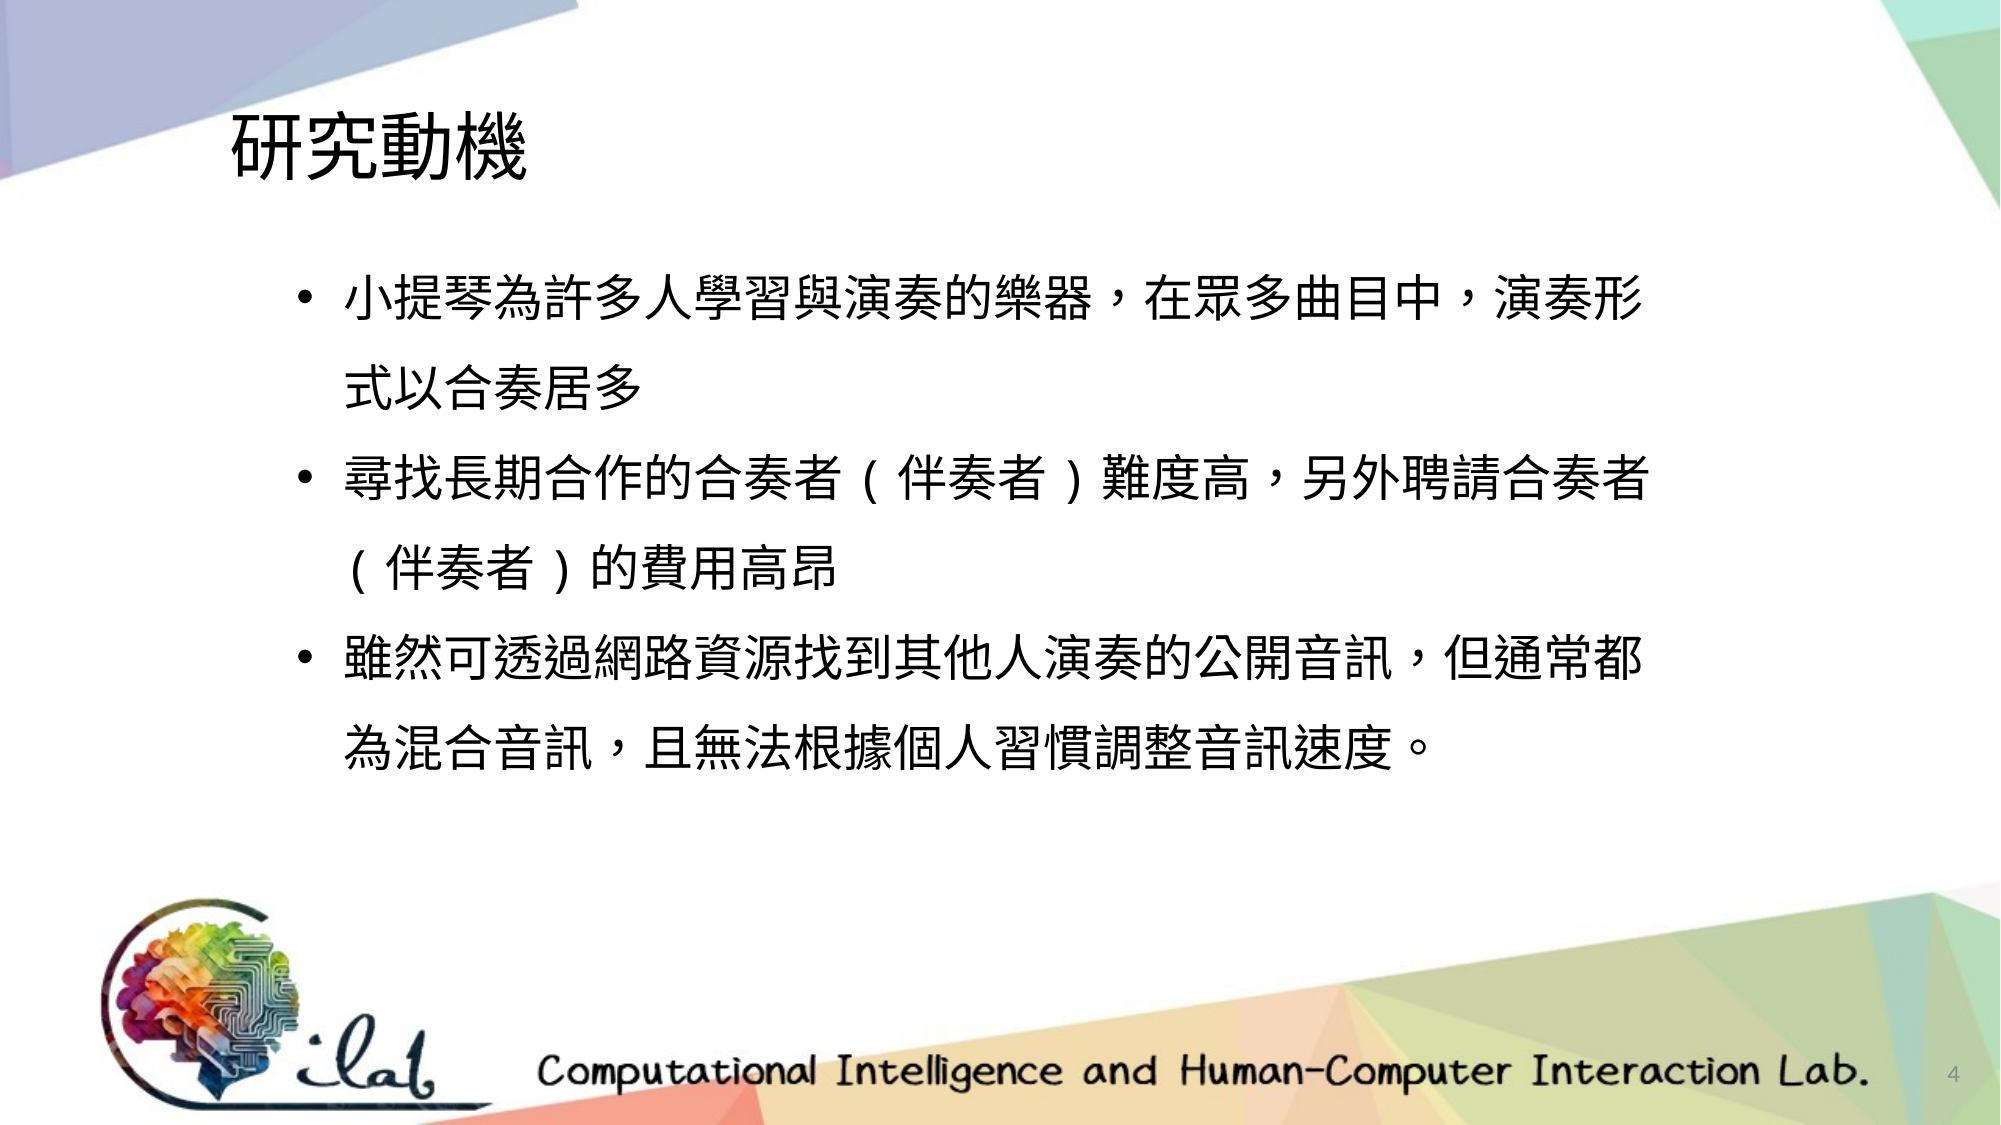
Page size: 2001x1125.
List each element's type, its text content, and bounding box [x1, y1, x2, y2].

picture [0, 0, 2001, 1125]
text_box 小提琴為許多人學習與演奏的樂器，在眾多曲目中，演奏形式以合奏居多 尋找長期合作的合奏者(伴奏者)難度高，另外聘請合奏者(伴奏者)的費用高昂 雖然可透過網路資源找到其他人演奏的公開音訊，但通常都為混合音訊，且無法根據個人習慣調整音訊速度。 [281, 229, 1685, 894]
text_box 研究動機 [208, 88, 550, 199]
slide_number 4 [1524, 1042, 1975, 1103]
